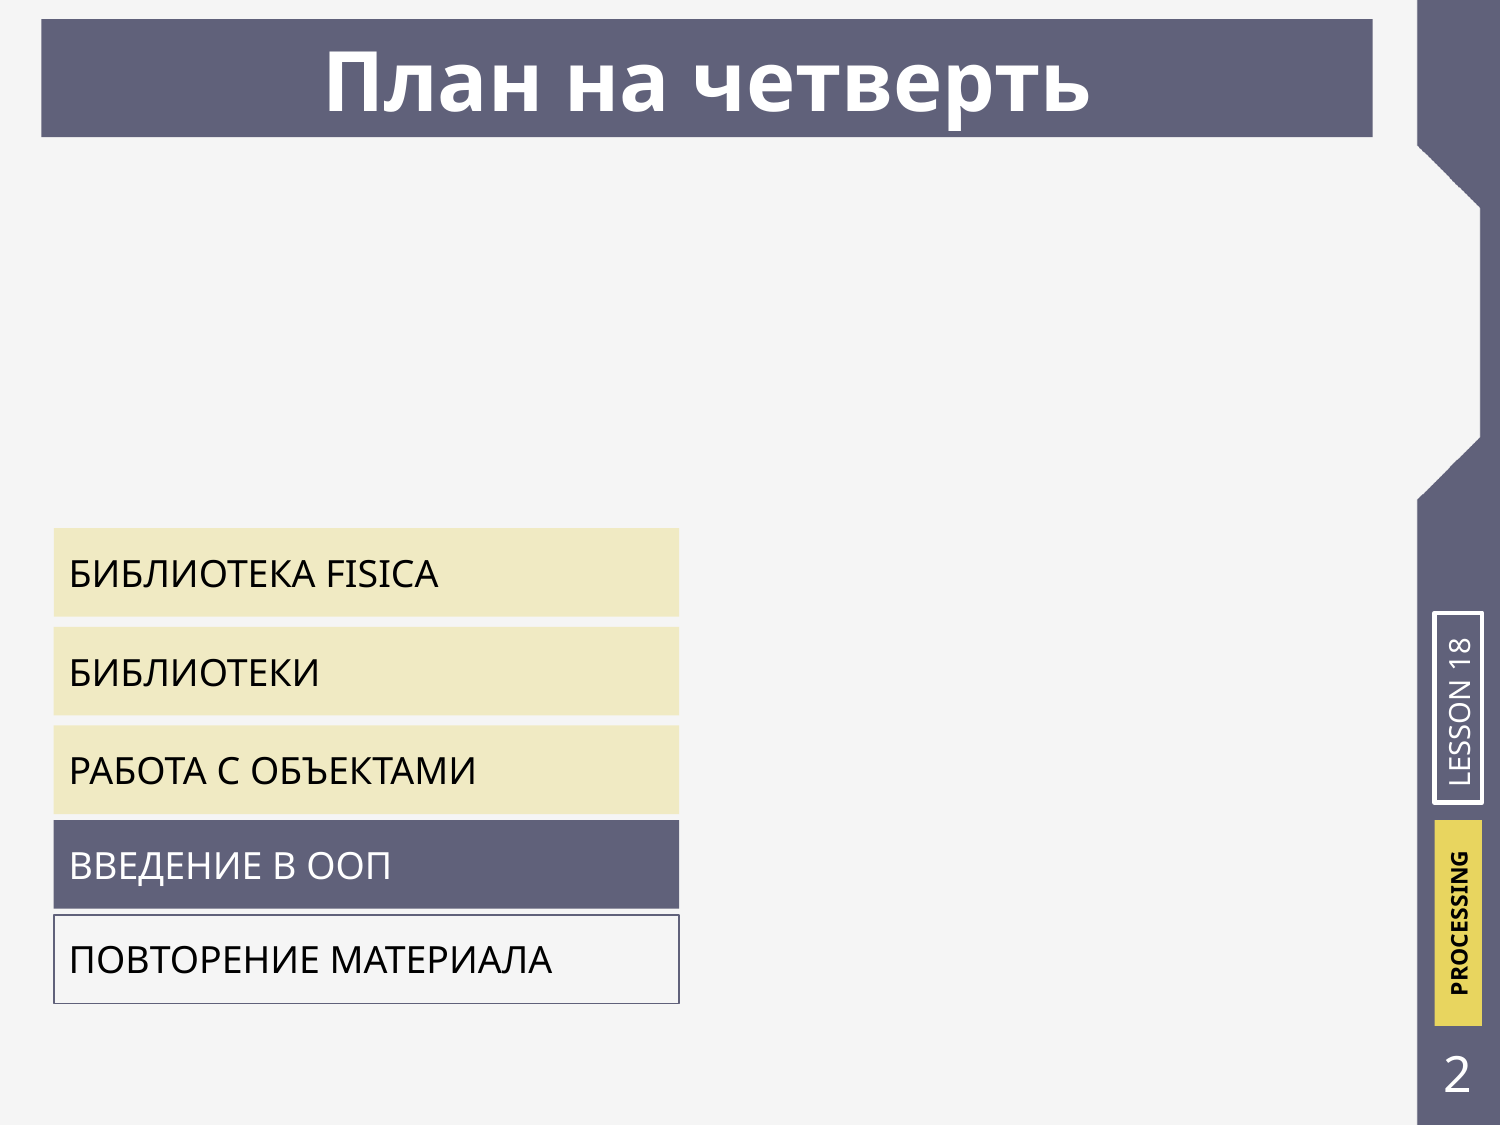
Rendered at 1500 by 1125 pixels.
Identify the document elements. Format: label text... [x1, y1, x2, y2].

text_box ПОВТОРЕНИЕ МАТЕРИАЛА [53, 914, 680, 1004]
text_box БИБЛИОТЕКИ [53, 626, 680, 716]
text_box ВВЕДЕНИЕ В ООП [53, 820, 680, 909]
picture [0, 0, 1500, 1125]
text_box РАБОТА С ОБЪЕКТАМИ [53, 725, 680, 815]
title План на четверть [41, 19, 1373, 138]
slide_number ‹#› [1401, 1029, 1500, 1125]
list LESSON 18 [1432, 611, 1484, 805]
text_box БИБЛИОТЕКА FISICA [53, 528, 680, 617]
